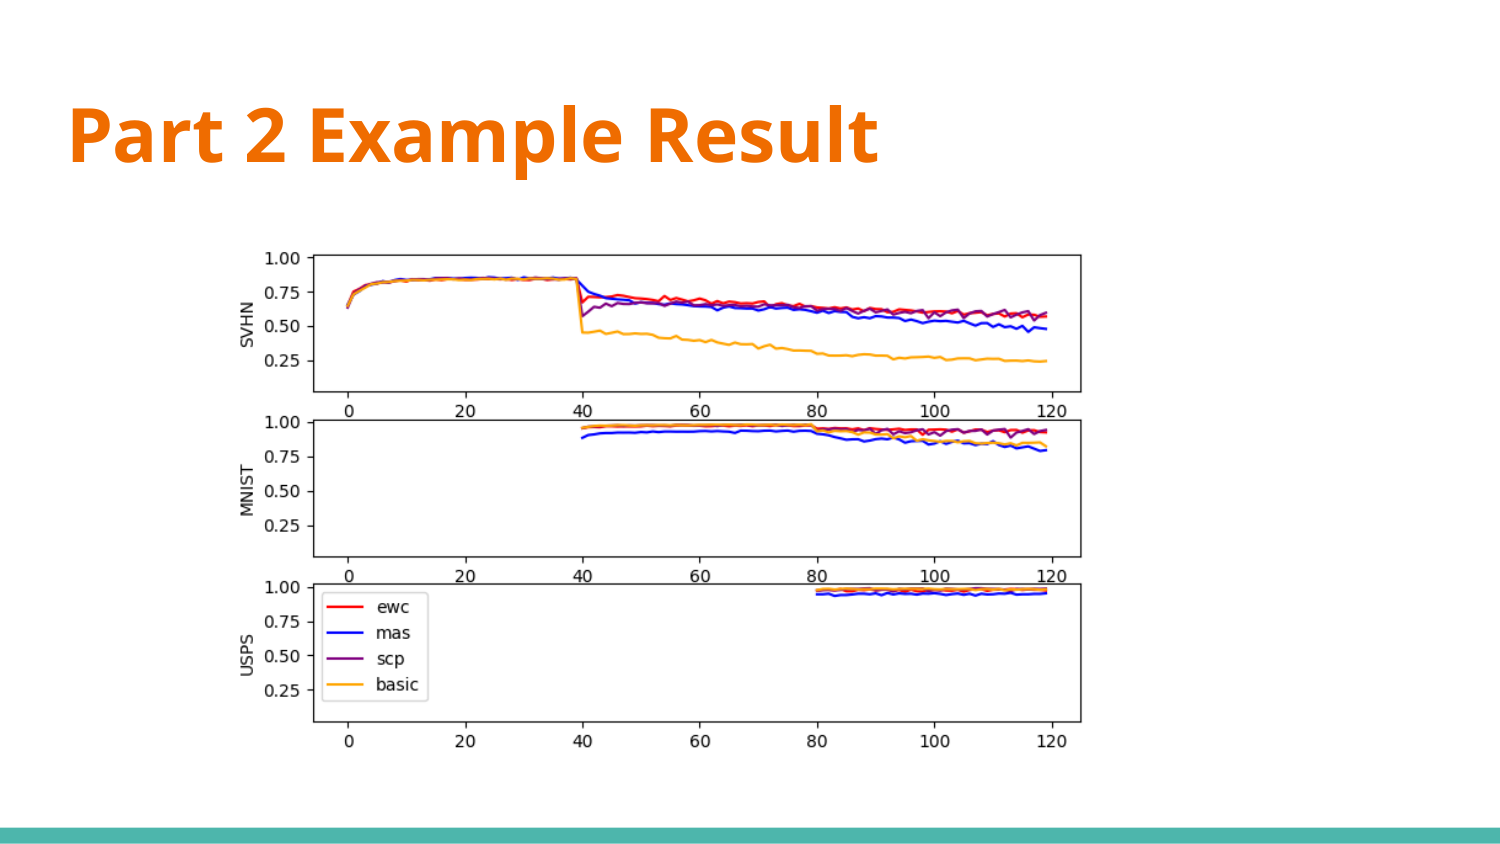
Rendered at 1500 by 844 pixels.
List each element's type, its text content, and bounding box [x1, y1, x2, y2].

picture [188, 182, 1180, 788]
title Part 2 Example Result [51, 72, 1449, 189]
